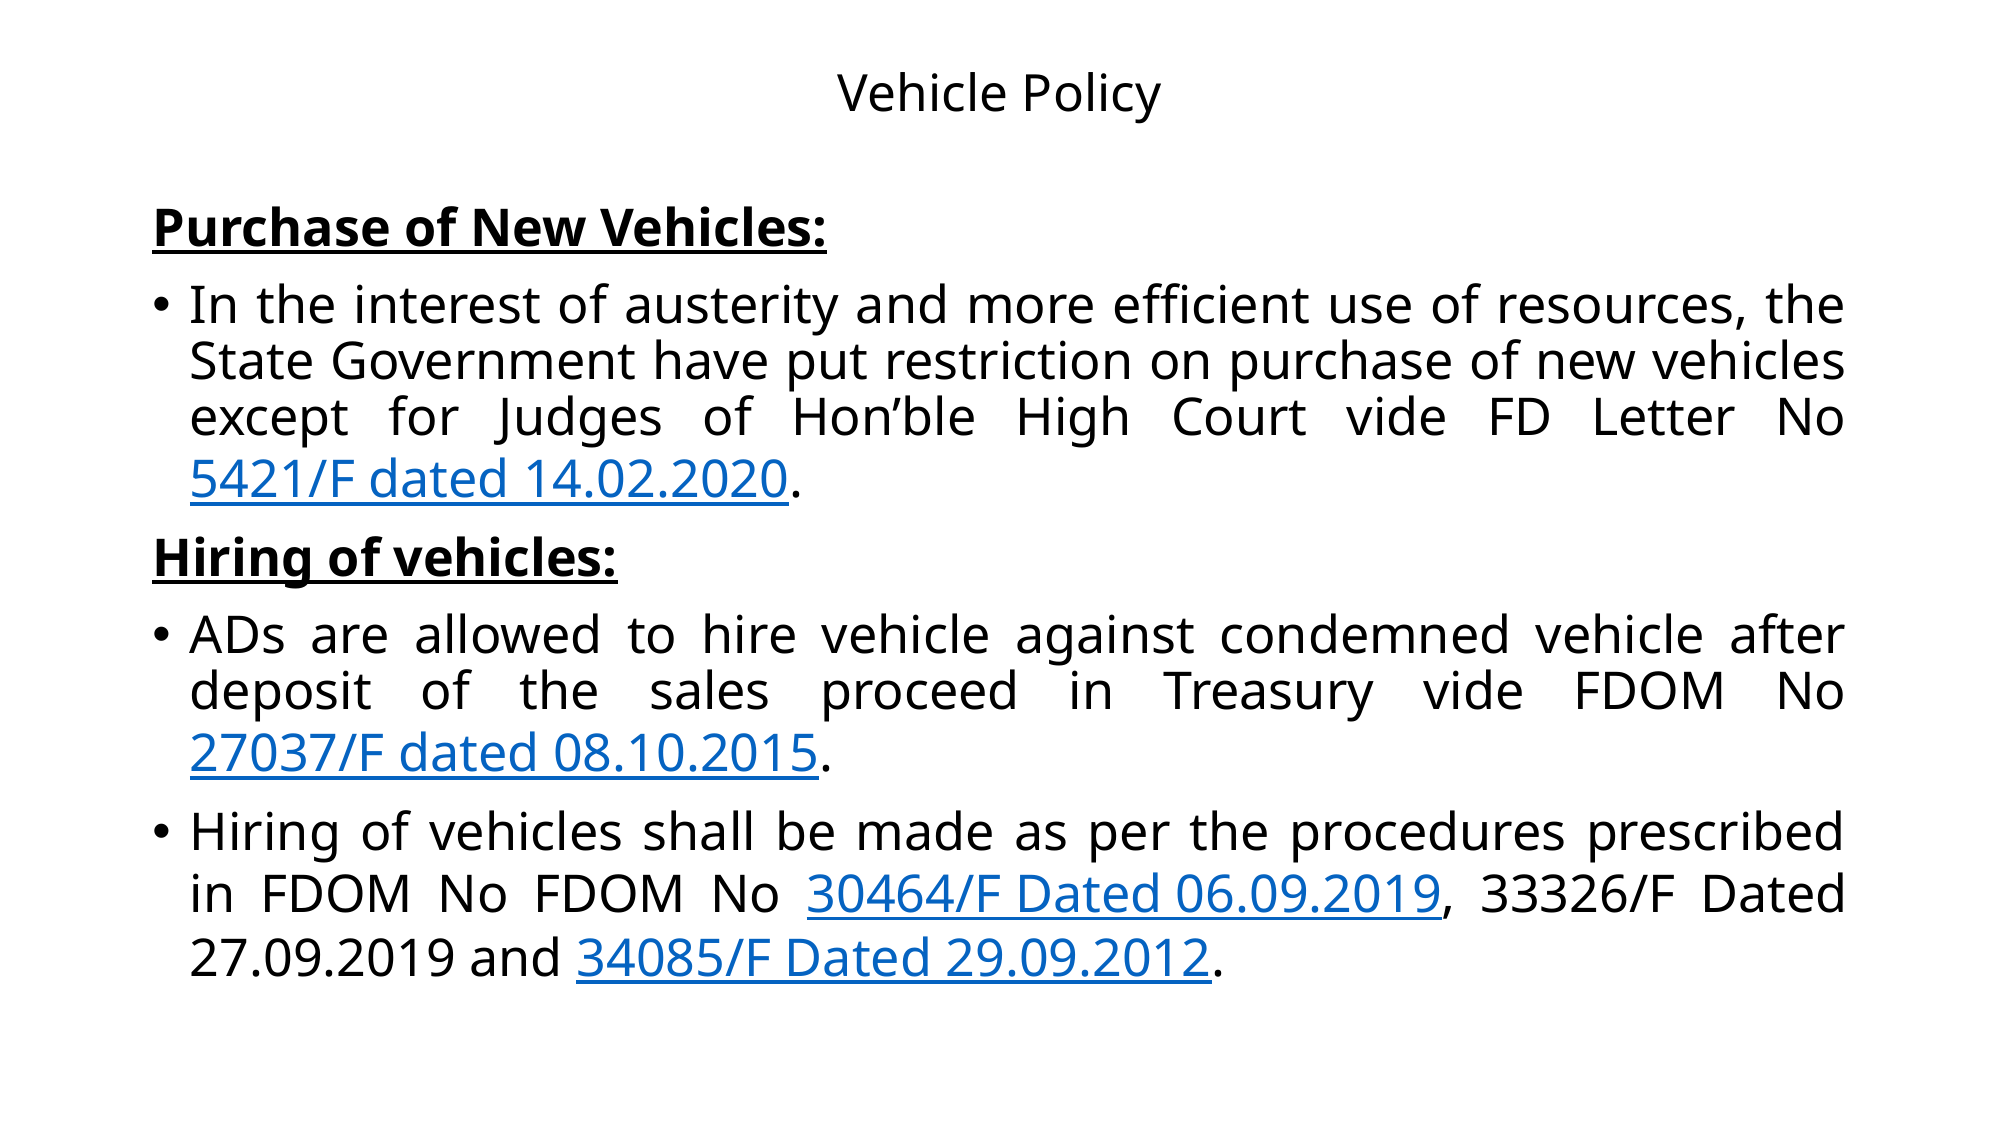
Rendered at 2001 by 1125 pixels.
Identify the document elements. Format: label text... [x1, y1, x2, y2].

title Vehicle Policy [137, 59, 1863, 131]
list Purchase of New Vehicles: In the interest of austerity and more efficient use of resources, the State Government have put restriction on purchase of new vehicles except for Judges of Hon’ble High Court vide FD Letter No 5421/F dated 14.02.2020. Hiring of vehicles: ADs are allowed to hire vehicle against condemned vehicle after deposit of the sales proceed in Treasury vide FDOM No 27037/F dated 08.10.2015. Hiring of vehicles shall be made as per the procedures prescribed in FDOM No FDOM No 30464/F Dated 06.09.2019, 33326/F Dated 27.09.2019 and 34085/F Dated 29.09.2012. [137, 193, 1863, 1014]
